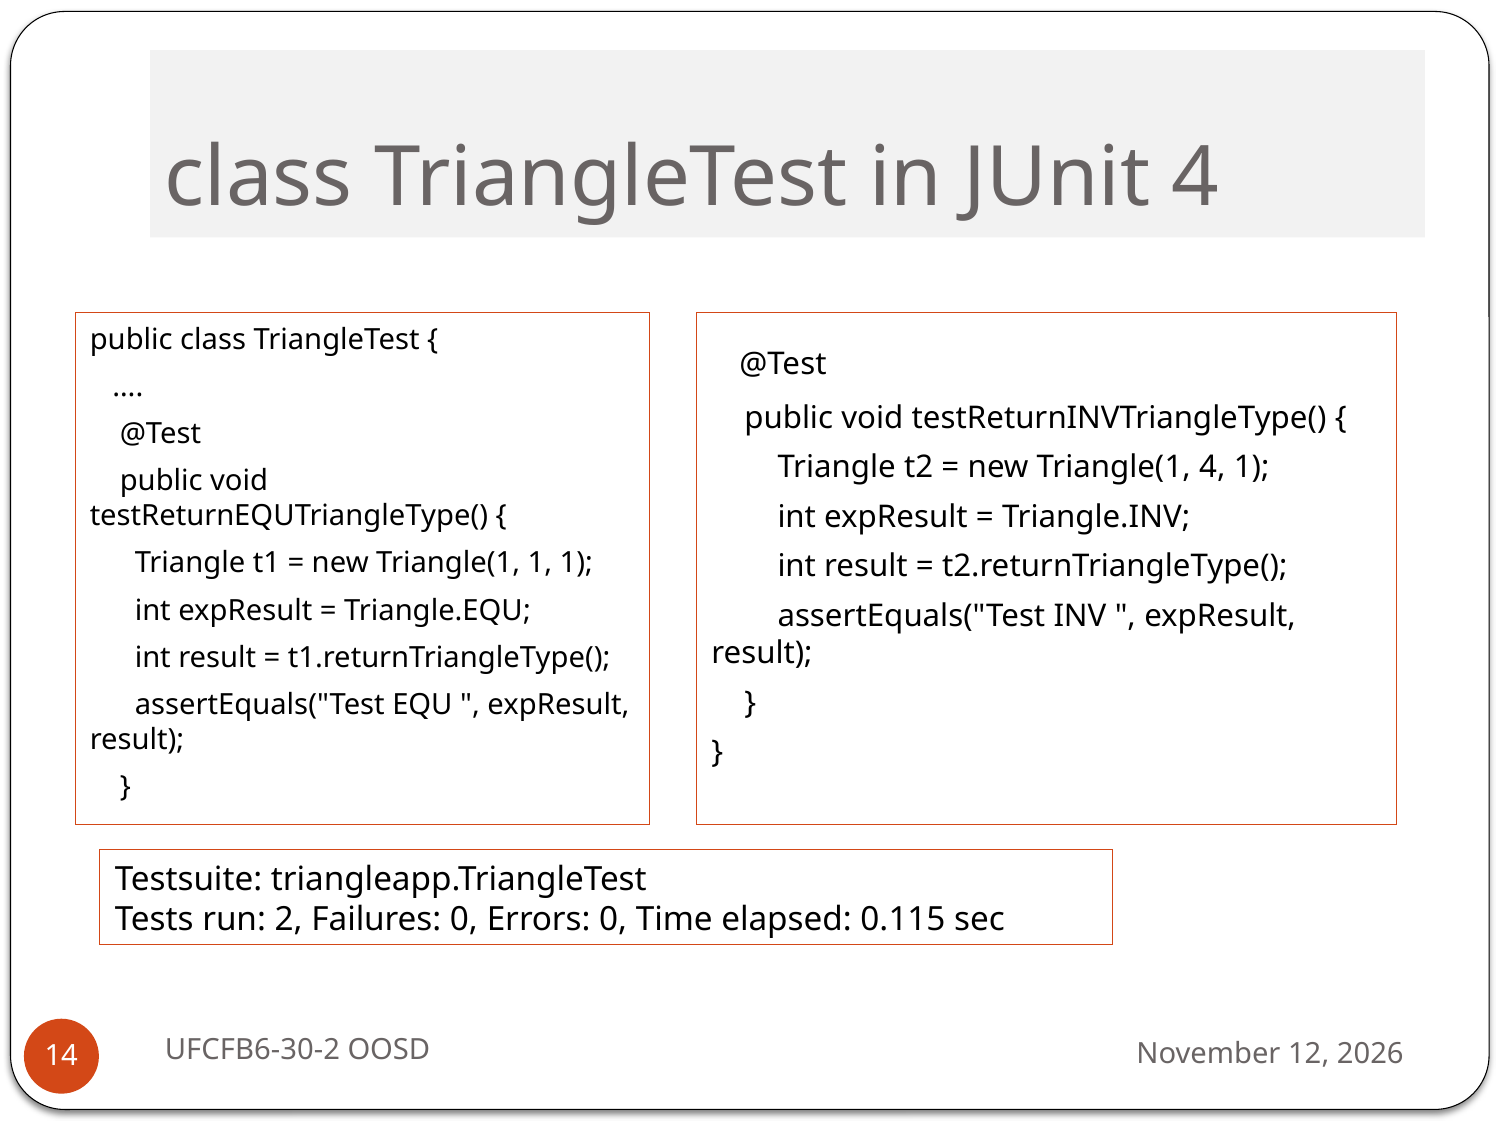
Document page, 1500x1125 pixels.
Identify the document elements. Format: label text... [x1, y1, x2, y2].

footer UFCFB6-30-2 OOSD [150, 1012, 800, 1088]
slide_number 14 [23, 1018, 99, 1094]
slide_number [1012, 1015, 1419, 1094]
text_box Testsuite: triangleapp.TriangleTest Tests run: 2, Failures: 0, Errors: 0, Time elapsed: 0.115 sec [99, 849, 1113, 945]
title class TriangleTest in JUnit 4 [150, 50, 1425, 238]
list public class TriangleTest { …. @Test public void testReturnEQUTriangleType() { Triangle t1 = new Triangle(1, 1, 1); int expResult = Triangle.EQU; int result = t1.returnTriangleType(); assertEquals("Test EQU ", expResult, result); } [75, 312, 650, 825]
text_box @Test public void testReturnINVTriangleType() { Triangle t2 = new Triangle(1, 4, 1); int expResult = Triangle.INV; int result = t2.returnTriangleType(); assertEquals("Test INV ", expResult, result); } } [696, 312, 1397, 825]
